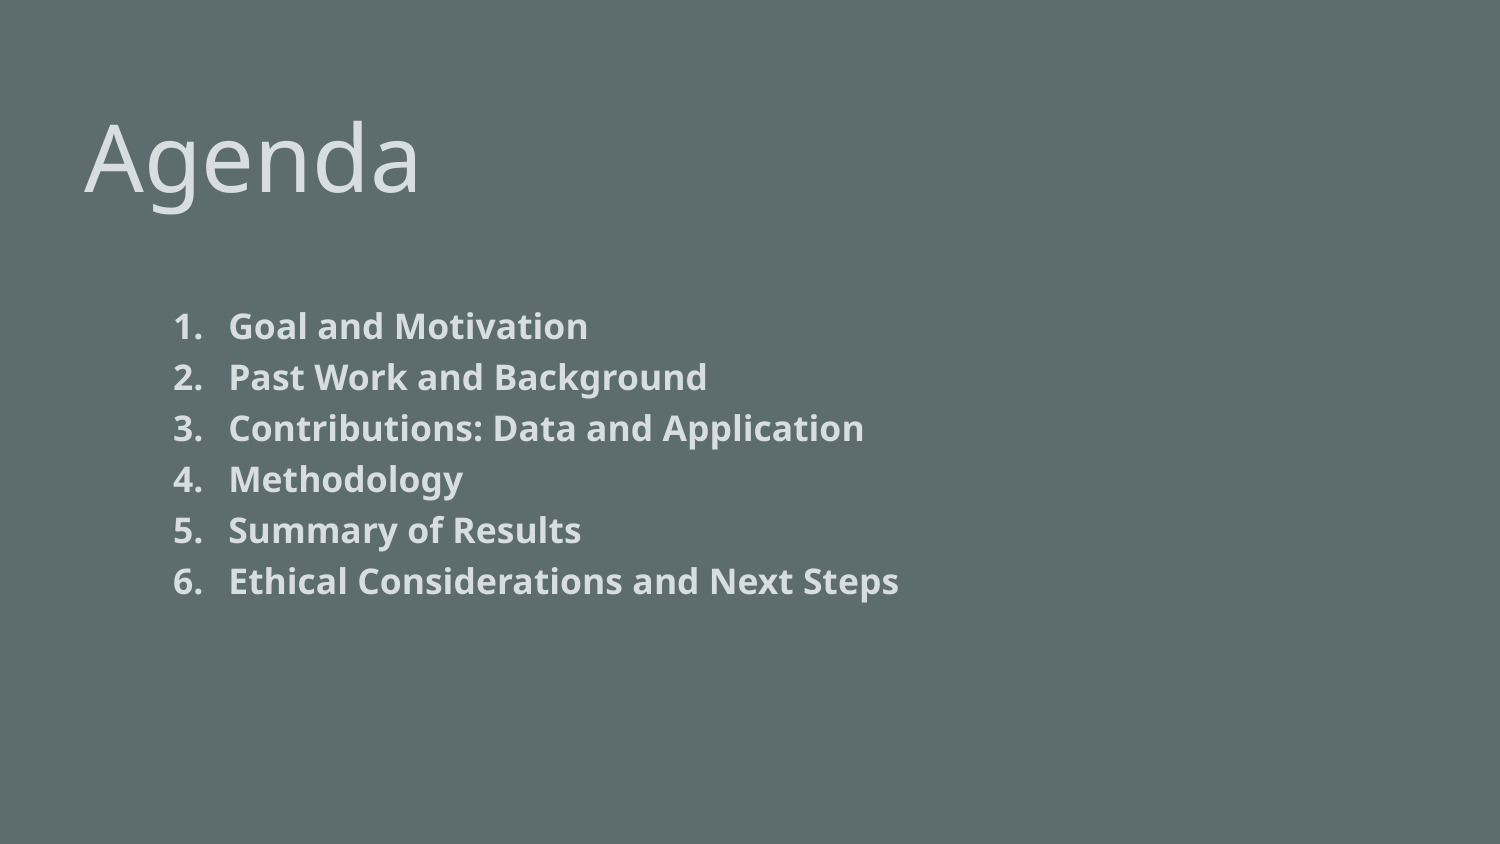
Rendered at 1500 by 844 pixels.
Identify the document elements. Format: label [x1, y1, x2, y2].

text_box [0, 0, 1060, 597]
